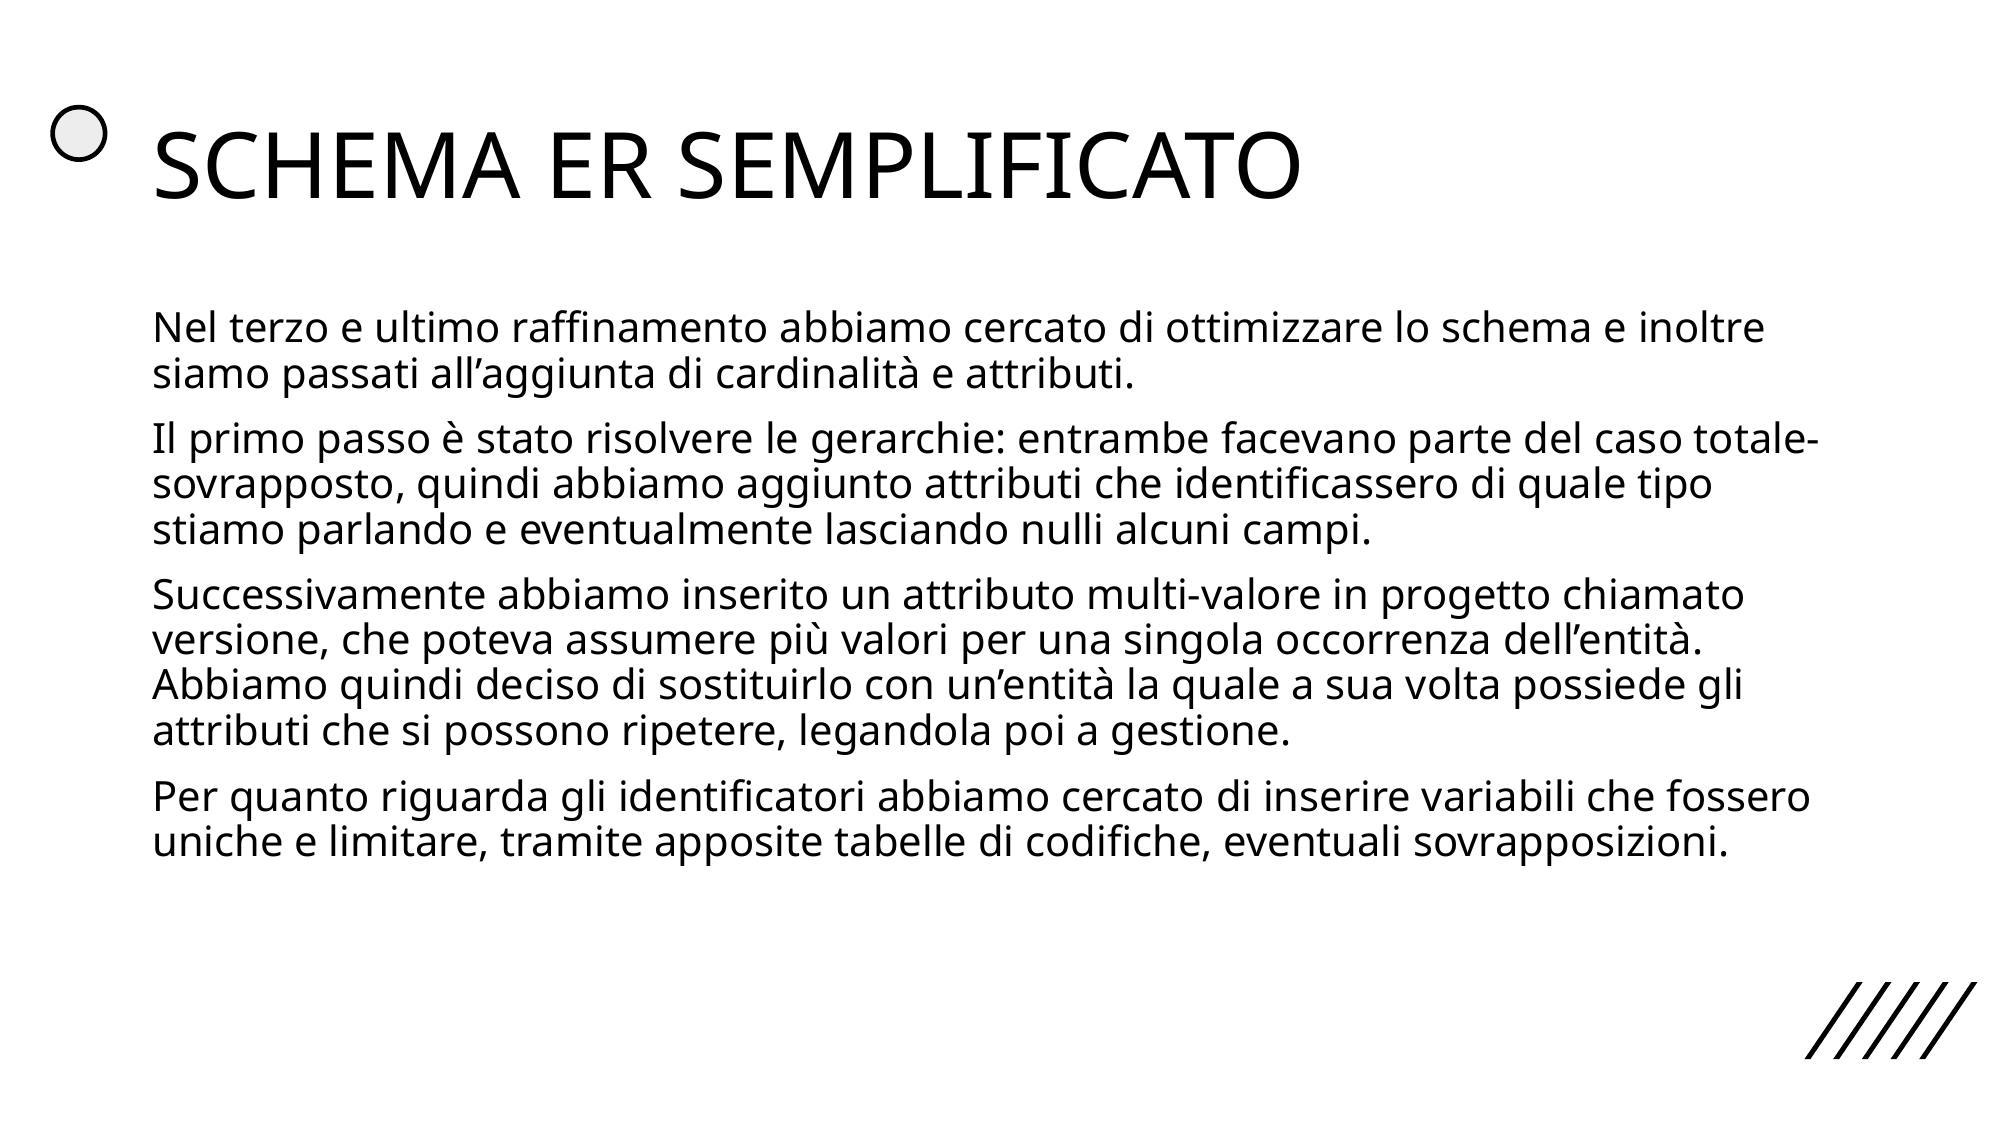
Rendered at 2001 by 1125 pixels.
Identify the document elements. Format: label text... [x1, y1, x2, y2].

list Nel terzo e ultimo raffinamento abbiamo cercato di ottimizzare lo schema e inoltre siamo passati all’aggiunta di cardinalità e attributi. Il primo passo è stato risolvere le gerarchie: entrambe facevano parte del caso totale-sovrapposto, quindi abbiamo aggiunto attributi che identificassero di quale tipo stiamo parlando e eventualmente lasciando nulli alcuni campi. Successivamente abbiamo inserito un attributo multi-valore in progetto chiamato versione, che poteva assumere più valori per una singola occorrenza dell’entità. Abbiamo quindi deciso di sostituirlo con un’entità la quale a sua volta possiede gli attributi che si possono ripetere, legandola poi a gestione. Per quanto riguarda gli identificatori abbiamo cercato di inserire variabili che fossero uniche e limitare, tramite apposite tabelle di codifiche, eventuali sovrapposizioni. [137, 299, 1863, 1014]
title SCHEMA ER SEMPLIFICATO [137, 59, 1863, 278]
